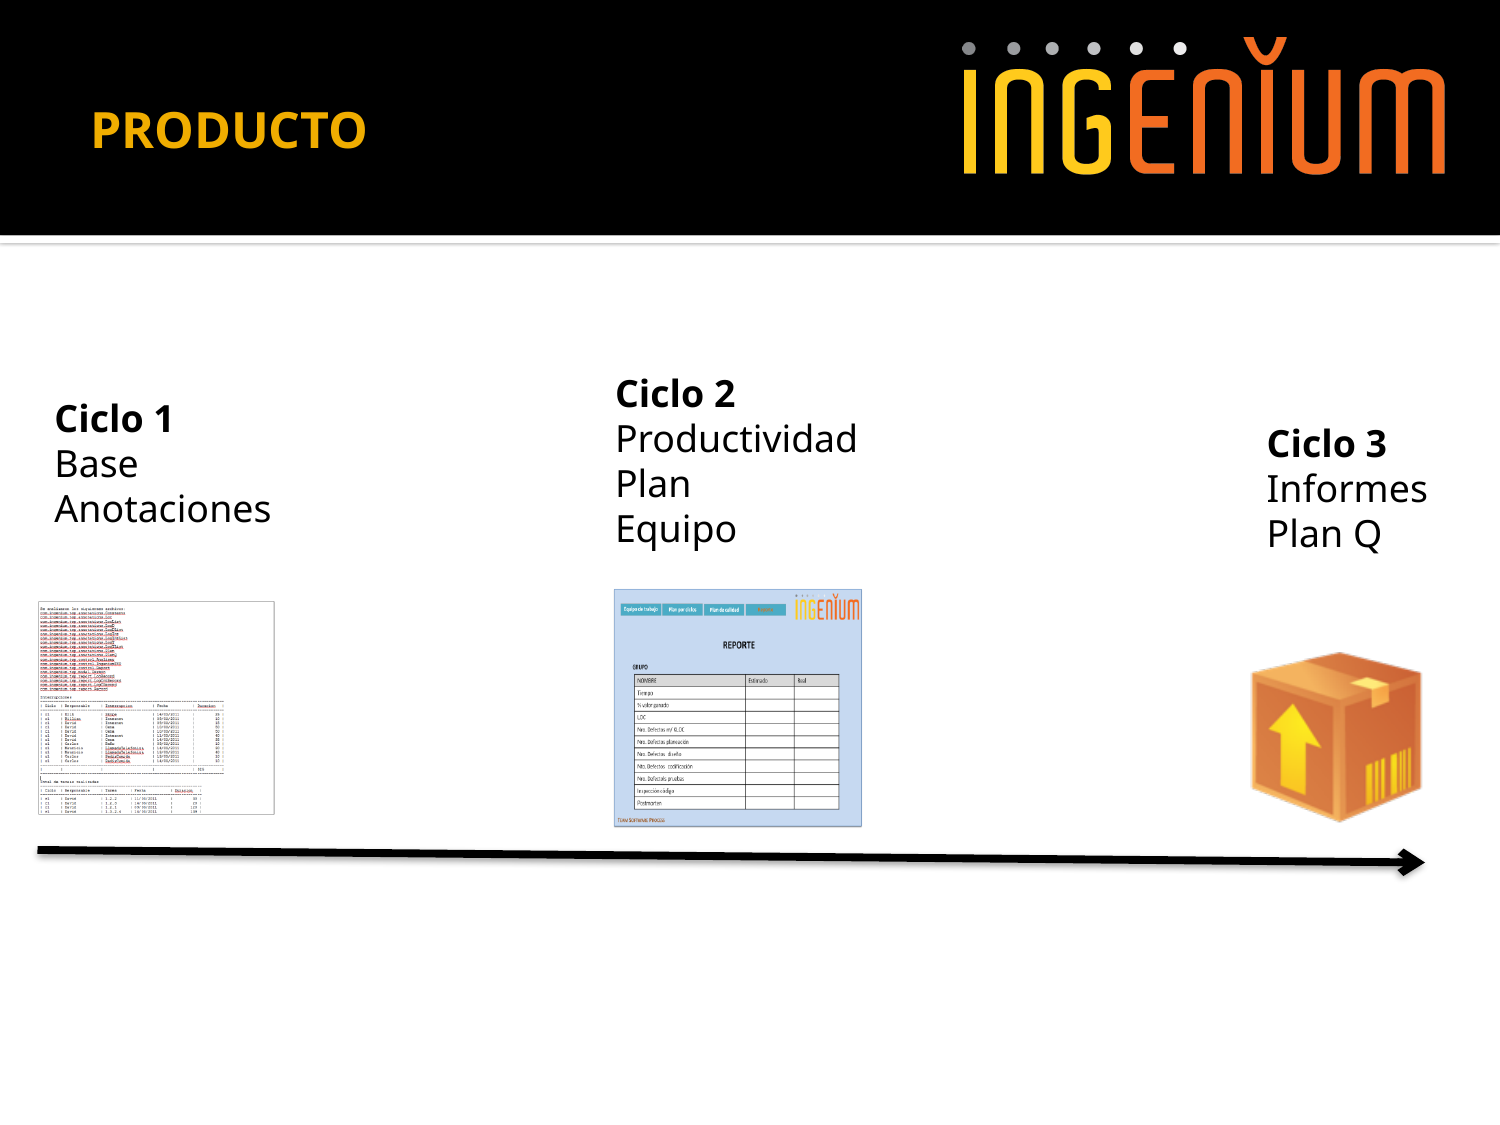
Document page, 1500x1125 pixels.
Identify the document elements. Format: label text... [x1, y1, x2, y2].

title PRODUCTO [75, 25, 1425, 231]
picture [37, 599, 275, 816]
text_box Ciclo 3 Informes Plan Q [1251, 412, 1443, 563]
picture [1237, 637, 1438, 838]
picture [962, 37, 1463, 205]
text_box Ciclo 2 Productividad Plan Equipo [600, 362, 874, 603]
text_box Ciclo 1 Base Anotaciones [39, 387, 287, 583]
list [612, 587, 863, 829]
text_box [37, 849, 1425, 863]
